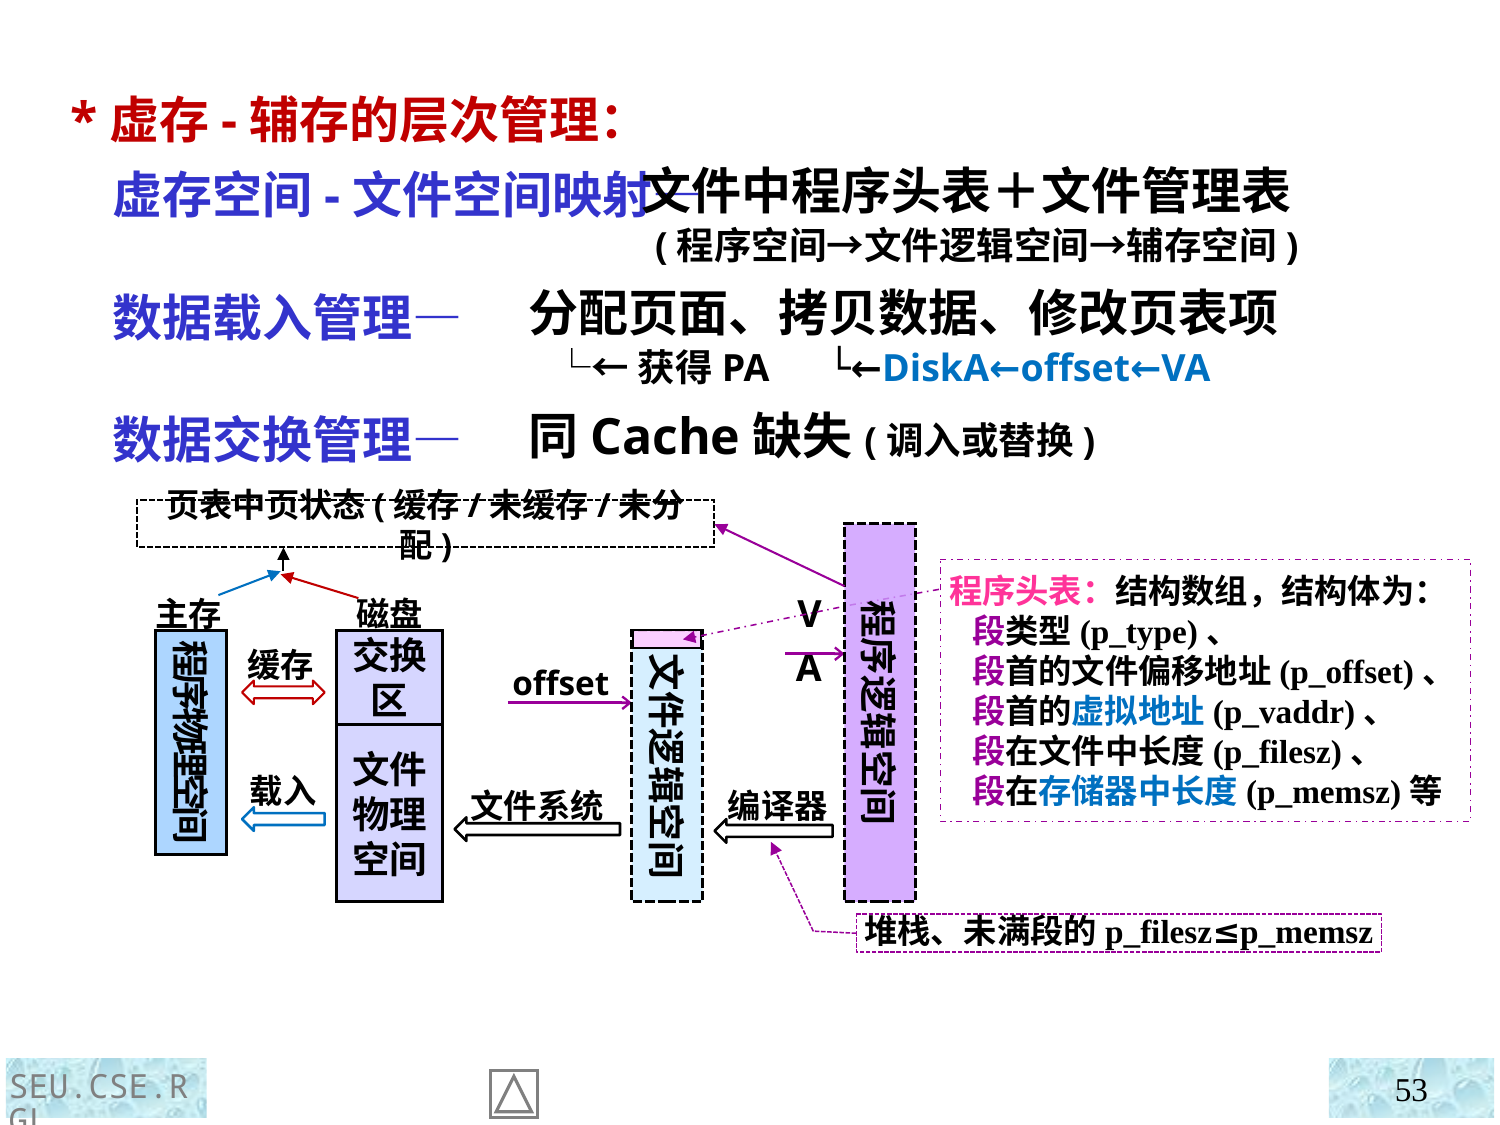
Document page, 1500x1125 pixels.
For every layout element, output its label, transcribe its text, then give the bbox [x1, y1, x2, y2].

text_box 堆栈、未满段的p_filesz≤p_memsz [851, 913, 1382, 953]
text_box *虚存-辅存的层次管理： 虚存空间-文件空间映射— 数据载入管理— 数据交换管理— [29, 66, 809, 476]
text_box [137, 499, 916, 903]
text_box 程序头表：结构数组，结构体为： 段类型(p_type)、 段首的文件偏移地址(p_offset)、 段首的虚拟地址(p_vaddr)、 段在文件中长度(p_filesz)、 段在存储器中长度(p_memsz)等 [940, 559, 1471, 822]
text_box 文件中程序头表＋文件管理表 (程序空间→文件逻辑空间→辅存空间) 分配页面、拷贝数据、修改页表项 └←获得PA └←DiskA←offset←VA 同Cache缺失(调入或替换) [513, 137, 1471, 472]
text_box [490, 1070, 538, 1118]
slide_number 53 [1328, 1058, 1495, 1118]
footer SEU.CSE.RGL [5, 1058, 207, 1118]
